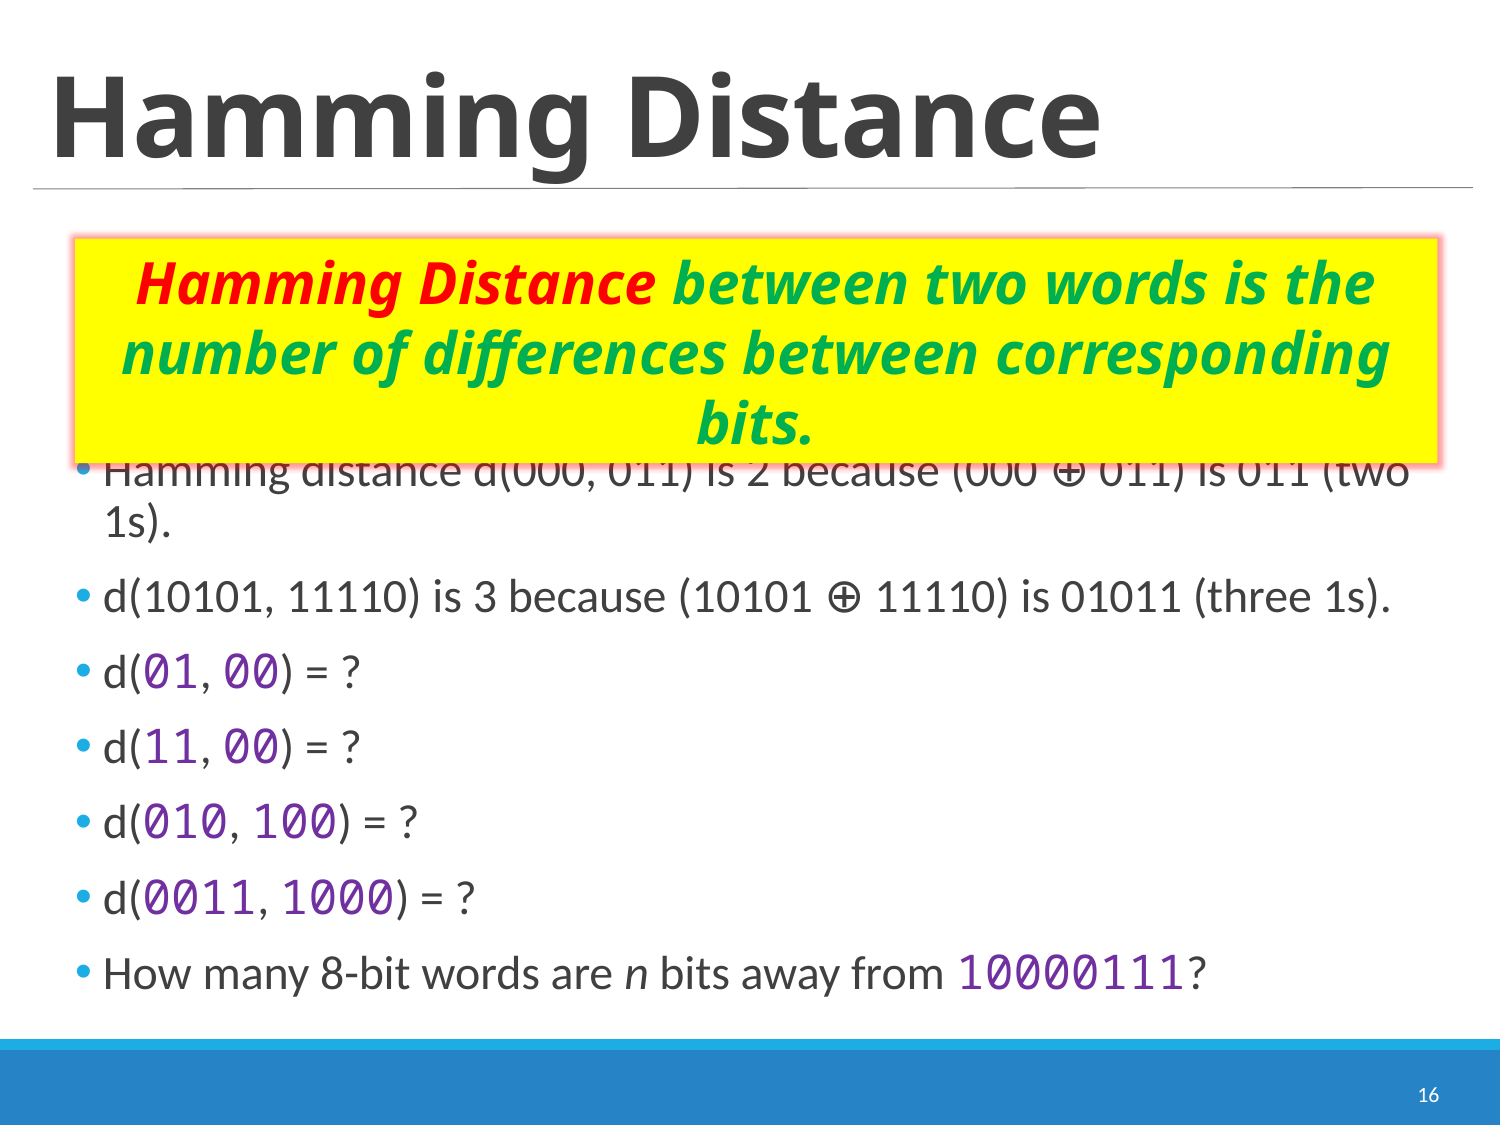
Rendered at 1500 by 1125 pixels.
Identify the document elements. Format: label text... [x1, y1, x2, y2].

text_box Hamming Distance between two words is the number of differences between corresponding bits. [74, 238, 1438, 464]
title Hamming Distance [32, 37, 1473, 188]
list Hamming distance d(000, 011) is 2 because (000 ⊕ 011) is 011 (two 1s). d(10101, 11110) is 3 because (10101 ⊕ 11110) is 01011 (three 1s). d(01, 00) = ? d(11, 00) = ? d(010, 100) = ? d(0011, 1000) = ? How many 8-bit words are n bits away from 10000111? [75, 437, 1473, 1013]
